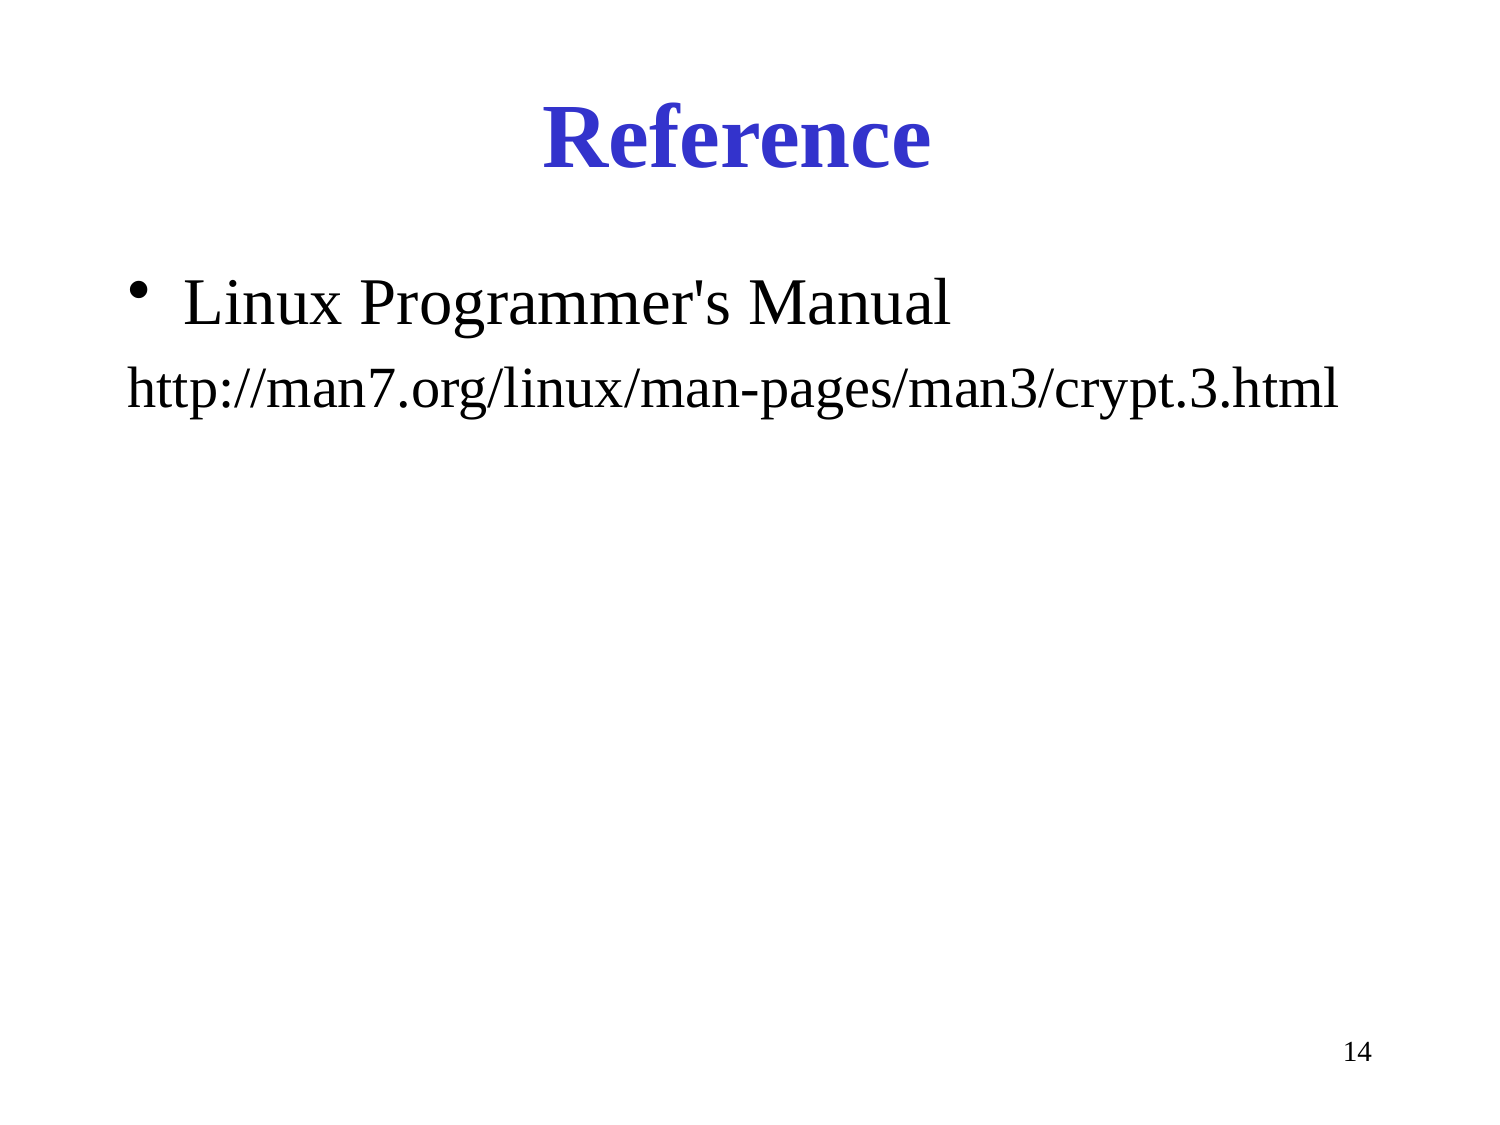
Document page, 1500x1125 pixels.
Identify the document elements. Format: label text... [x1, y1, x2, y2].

list Linux Programmer's Manual http://man7.org/linux/man-pages/man3/crypt.3.html [112, 249, 1388, 1000]
title Reference [99, 37, 1375, 225]
slide_number 14 [1074, 1025, 1388, 1100]
